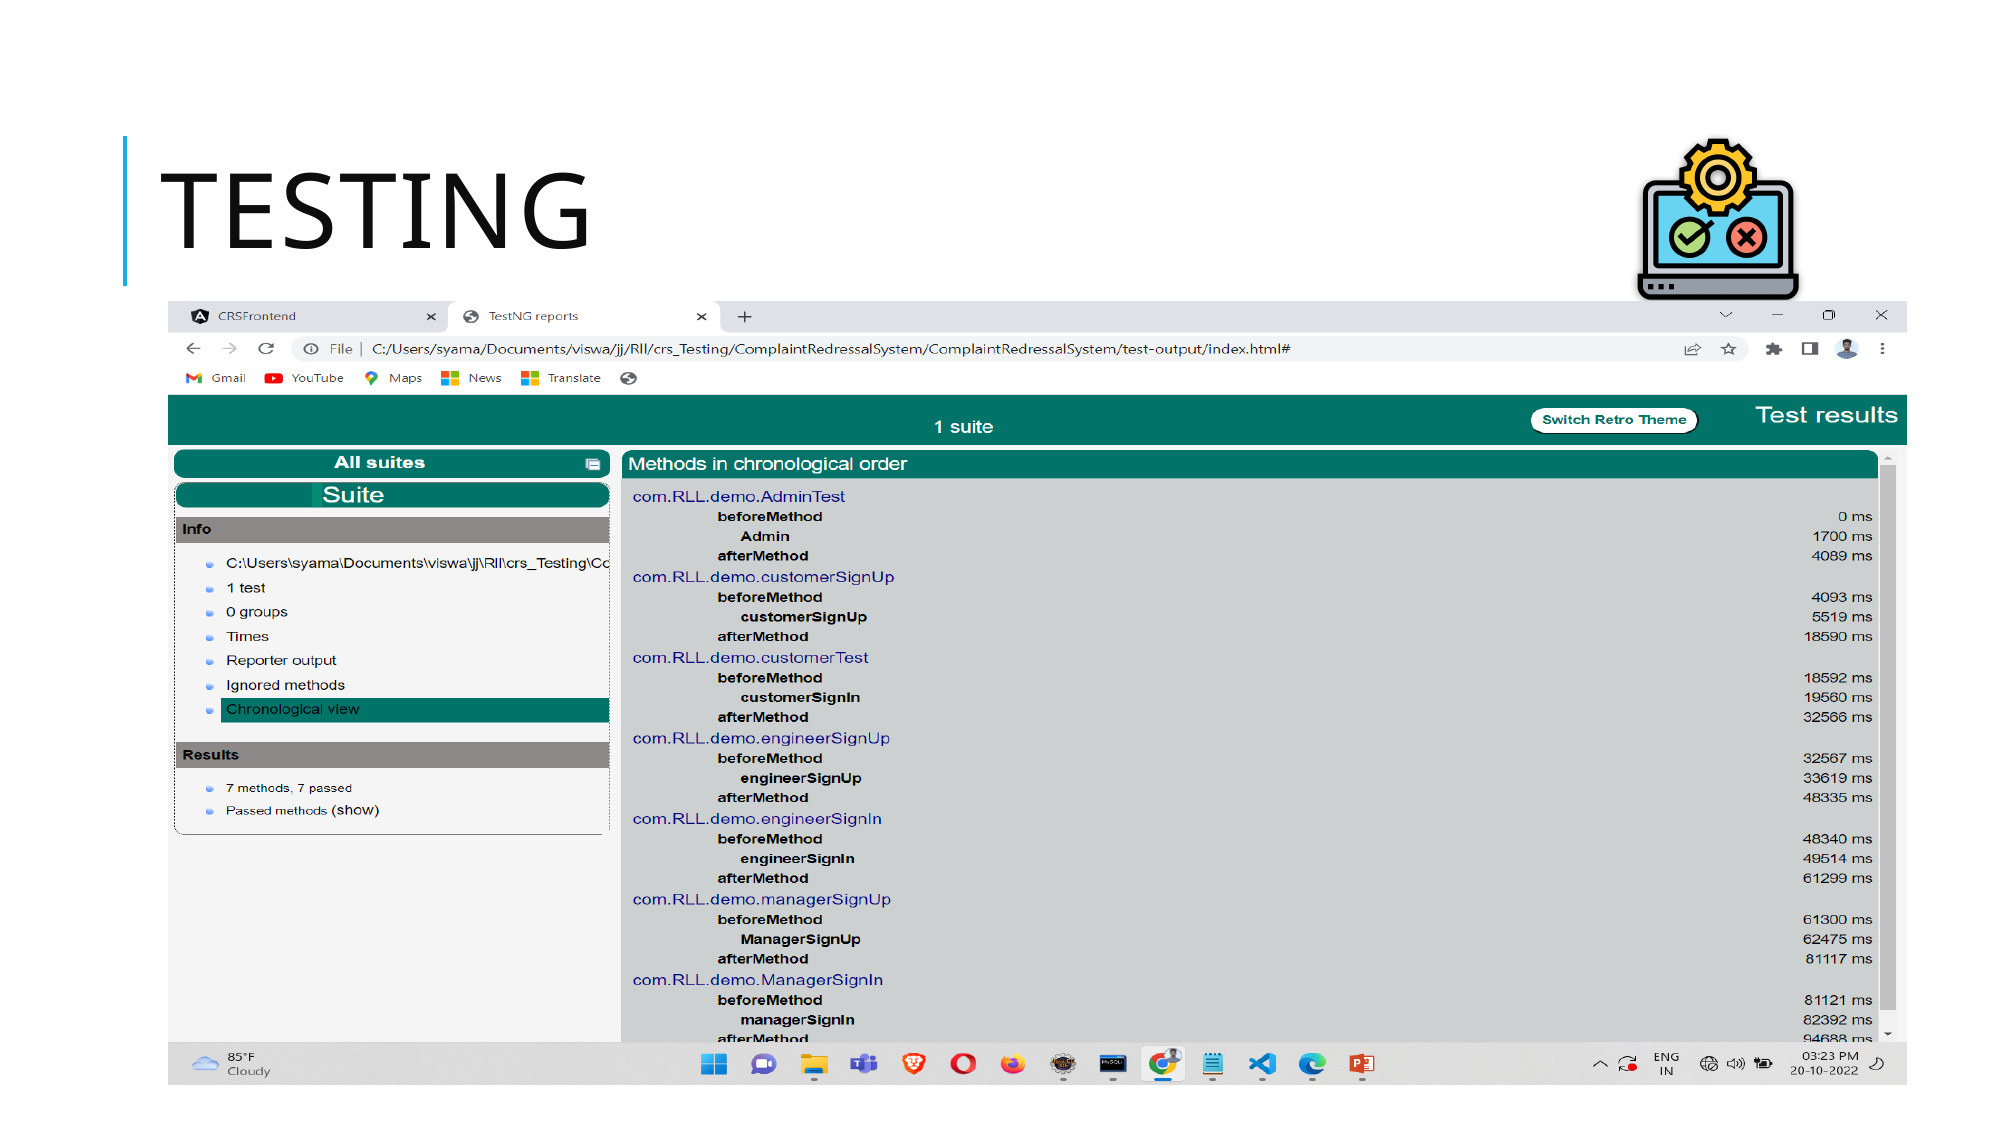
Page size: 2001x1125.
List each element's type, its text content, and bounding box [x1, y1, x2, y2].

title testing [145, 96, 1763, 342]
text_box [1635, 136, 1801, 296]
picture [168, 301, 1907, 1085]
